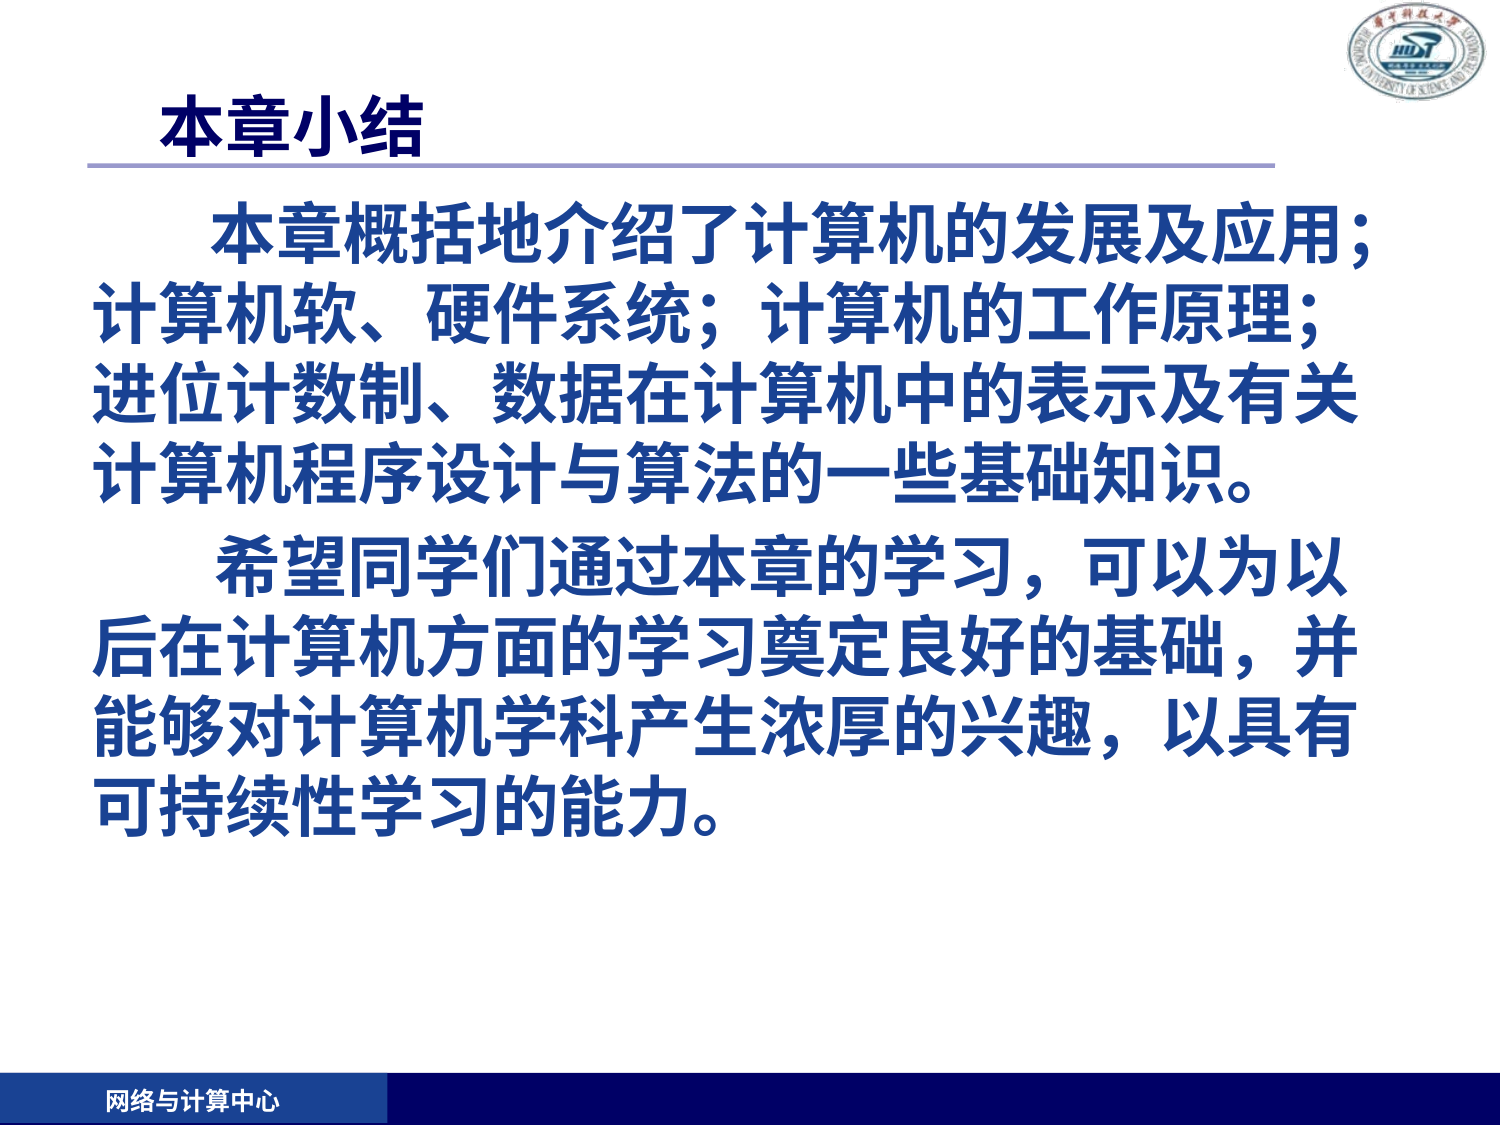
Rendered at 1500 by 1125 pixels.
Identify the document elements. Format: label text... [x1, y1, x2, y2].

picture [1344, 0, 1489, 103]
title 本章小结 [144, 68, 1294, 182]
slide_number 网络与计算中心 [17, 1078, 368, 1116]
list 本章概括地介绍了计算机的发展及应用；计算机软、硬件系统；计算机的工作原理；进位计数制、数据在计算机中的表示及有关计算机程序设计与算法的一些基础知识。 希望同学们通过本章的学习，可以为以后在计算机方面的学习奠定良好的基础，并能够对计算机学科产生浓厚的兴趣，以具有可持续性学习的能力。 [76, 184, 1427, 940]
